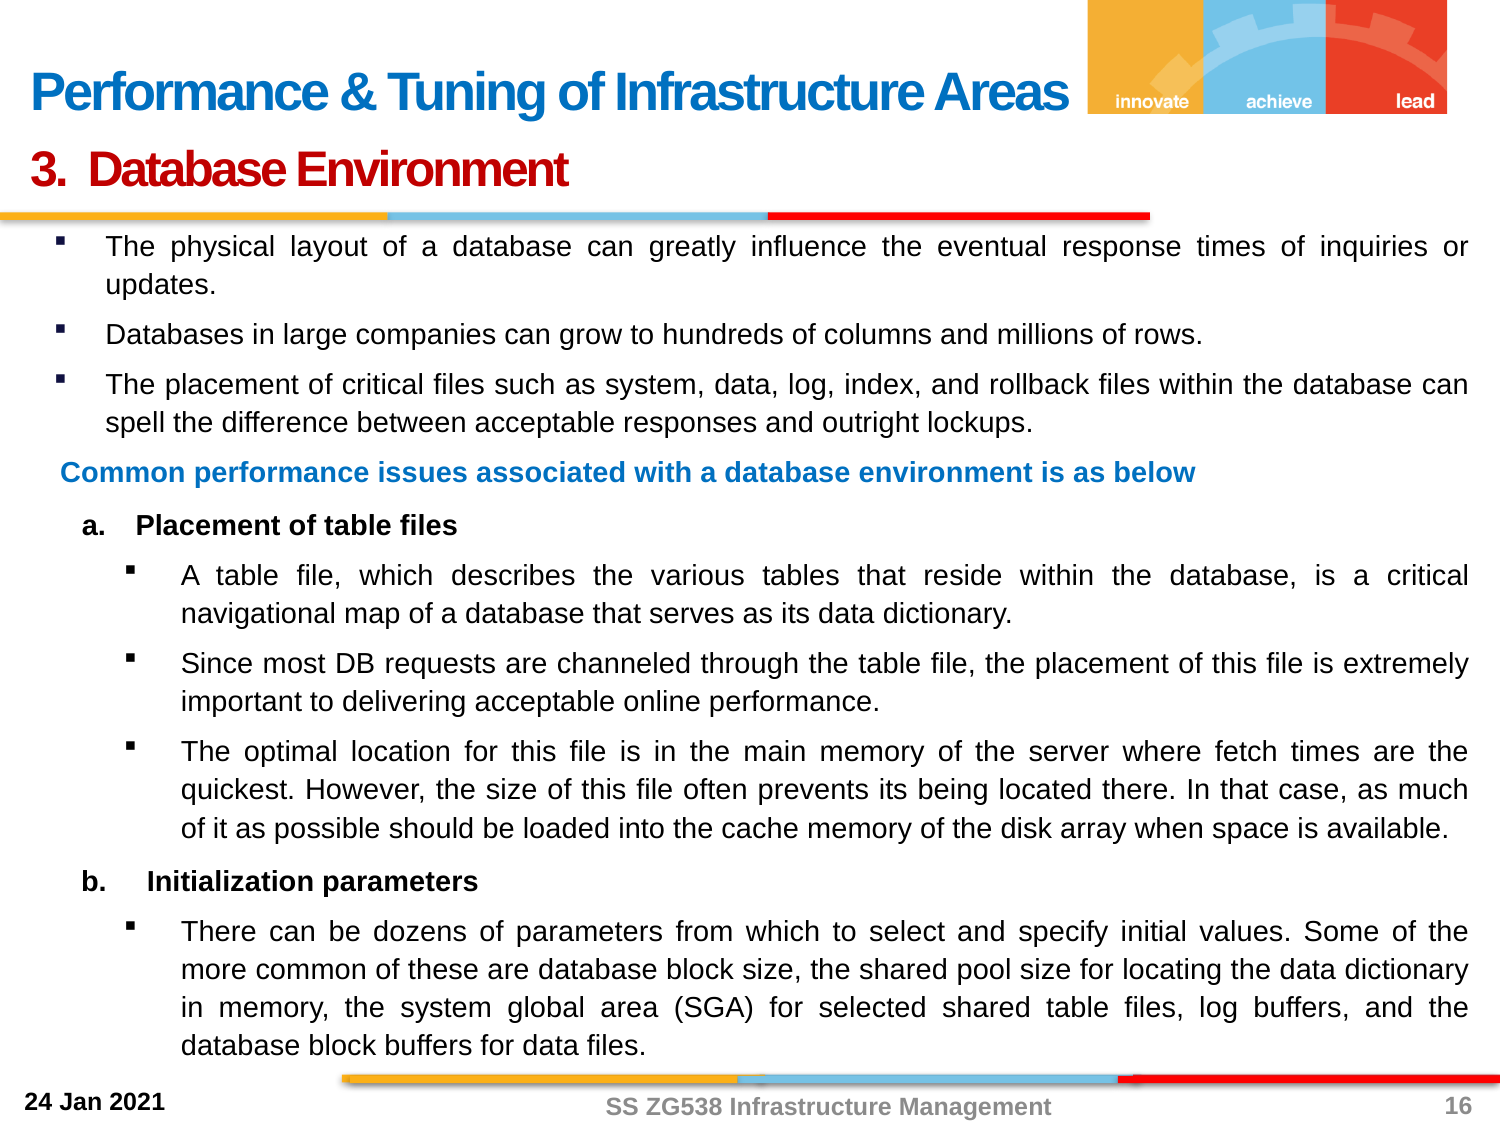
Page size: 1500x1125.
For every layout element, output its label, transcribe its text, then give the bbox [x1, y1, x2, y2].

slide_number 16 [1137, 1074, 1488, 1125]
picture [1087, 0, 1448, 114]
footer SS ZG538 Infrastructure Management [586, 1075, 1072, 1125]
list The physical layout of a database can greatly influence the eventual response times of inquiries or updates. Databases in large companies can grow to hundreds of columns and millions of rows. The placement of critical files such as system, data, log, index, and rollback files within the database can spell the difference between acceptable responses and outright lockups. Common performance issues associated with a database environment is as below Placement of table files A table file, which describes the various tables that reside within the database, is a critical navigational map of a database that serves as its data dictionary. Since most DB requests are channeled through the table file, the placement of this file is extremely important to delivering acceptable online performance. The optimal location for this file is in the main memory of the server where fetch times are the quickest. However, the size of this file often prevents its being located there. In that case, as much of it as possible should be loaded into the cache memory of the disk array when space is available. Initialization parameters There can be dozens of parameters from which to select and specify initial values. Some of the more common of these are database block size, the shared pool size for locating the data dictionary in memory, the system global area (SGA) for selected shared table files, log buffers, and the database block buffers for data files. [0, 216, 1488, 1087]
list Performance & Tuning of Infrastructure Areas 3. Database Environment [15, 27, 1328, 216]
